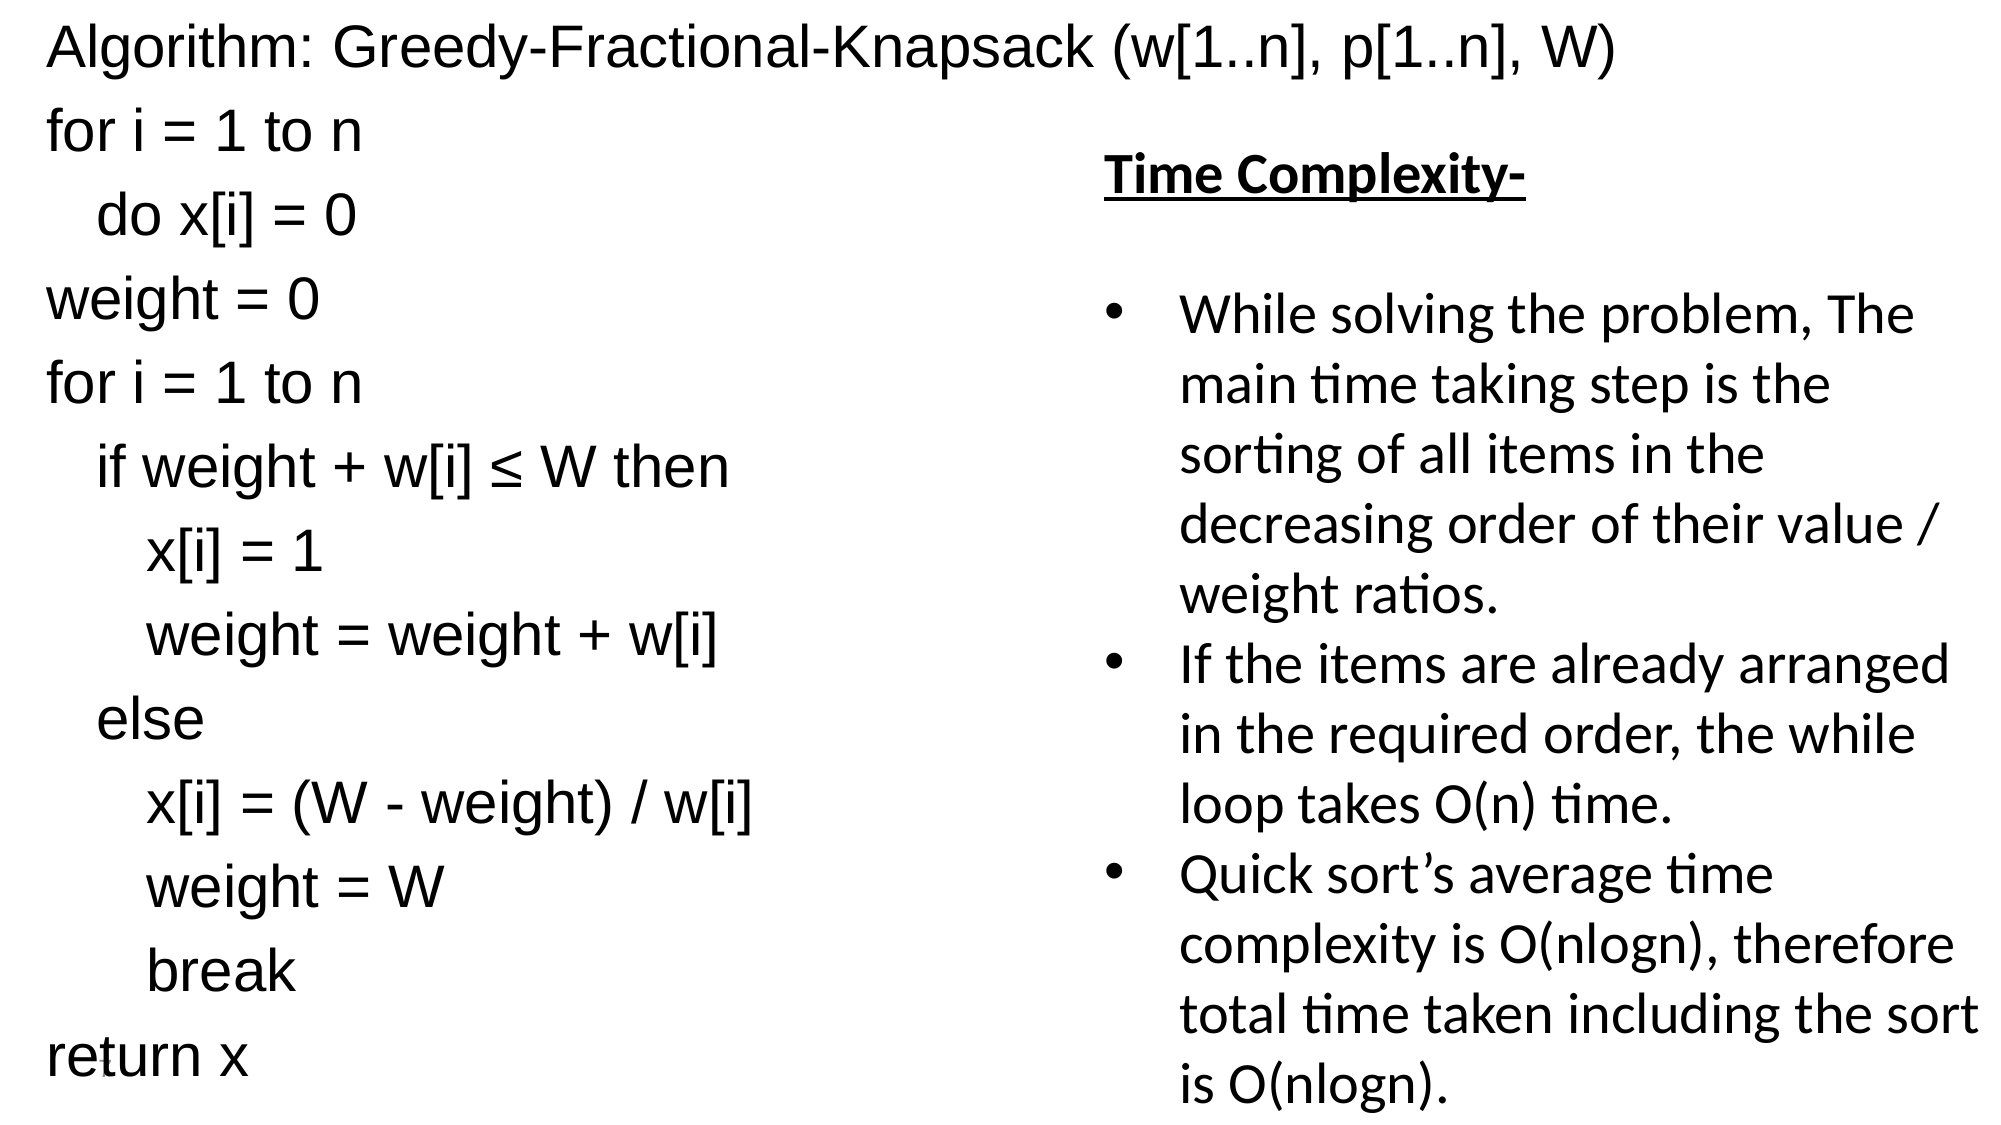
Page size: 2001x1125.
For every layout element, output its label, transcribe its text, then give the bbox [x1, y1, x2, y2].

slide_number 7 [83, 1037, 550, 1098]
text_box Time Complexity- While solving the problem, The main time taking step is the sorting of all items in the decreasing order of their value / weight ratios. If the items are already arranged in the required order, the while loop takes O(n) time. Quick sort’s average time complexity is O(nlogn), therefore total time taken including the sort is O(nlogn). [1089, 127, 2000, 1123]
list Algorithm: Greedy-Fractional-Knapsack (w[1..n], p[1..n], W) for i = 1 to n do x[i] = 0 weight = 0 for i = 1 to n if weight + w[i] ≤ W then x[i] = 1 weight = weight + w[i] else x[i] = (W - weight) / w[i] weight = W break return x [31, 0, 1953, 1105]
